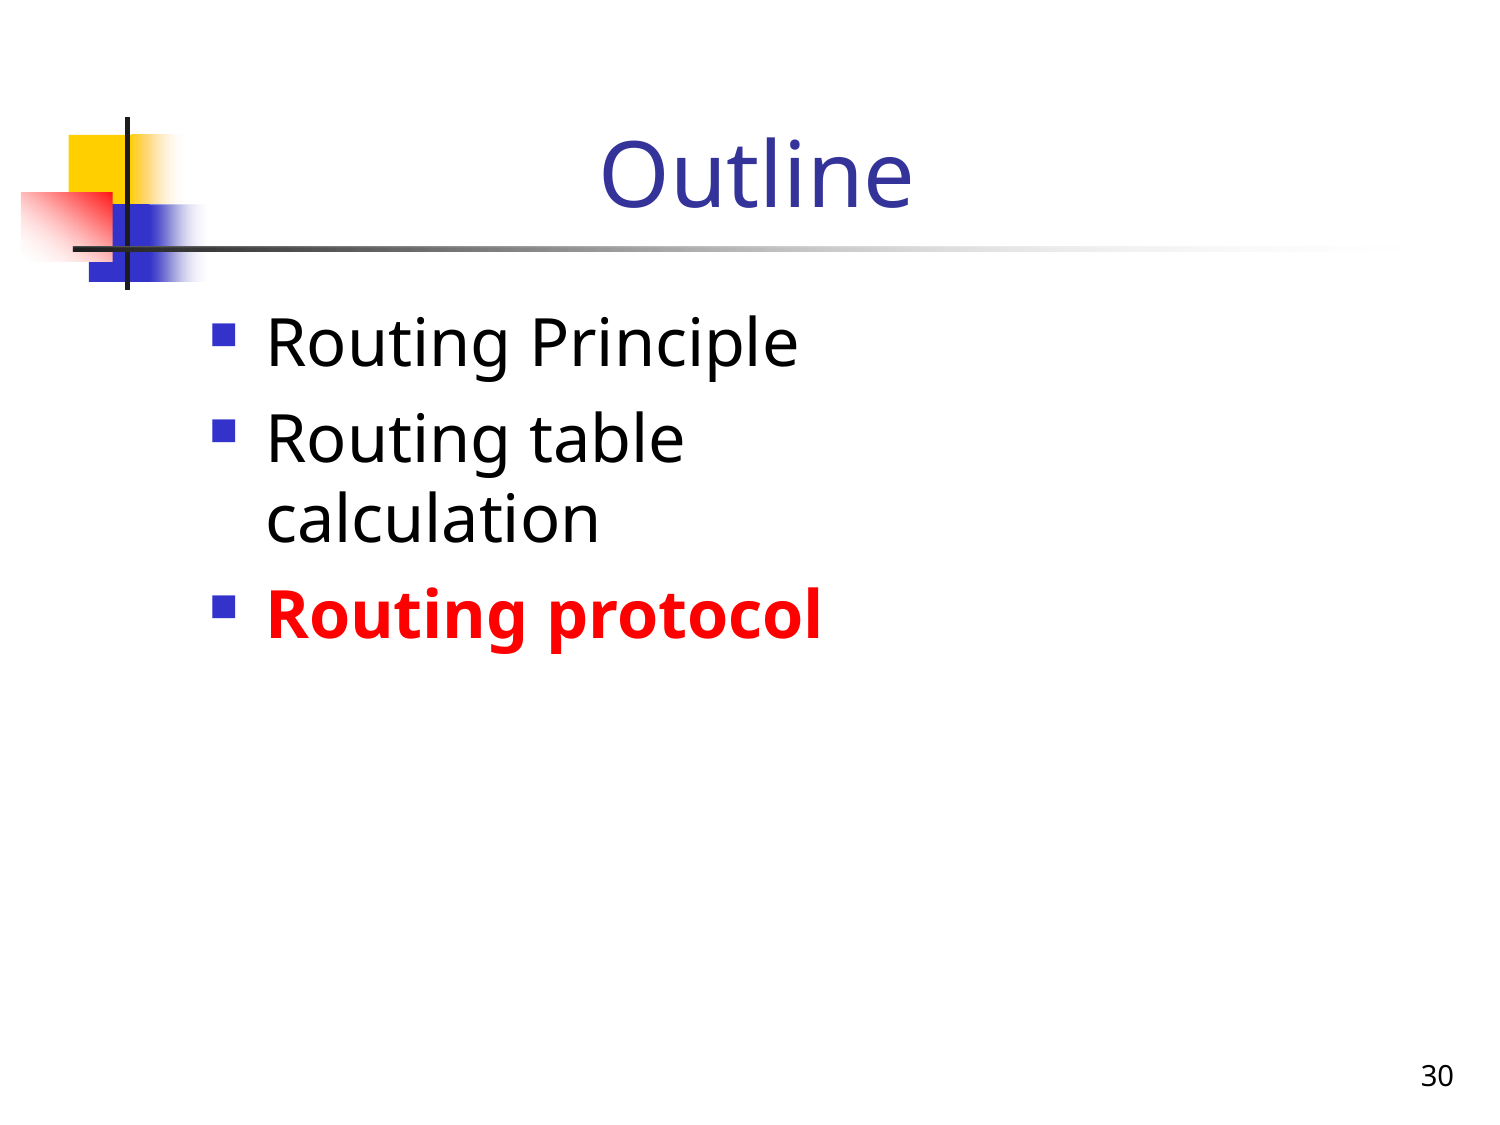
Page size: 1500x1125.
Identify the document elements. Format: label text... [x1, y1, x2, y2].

text_box Routing Principle Routing table calculation Routing protocol [207, 299, 991, 652]
slide_number 30 [1386, 1056, 1457, 1094]
title Outline [188, 116, 1312, 227]
picture [20, 134, 1423, 282]
